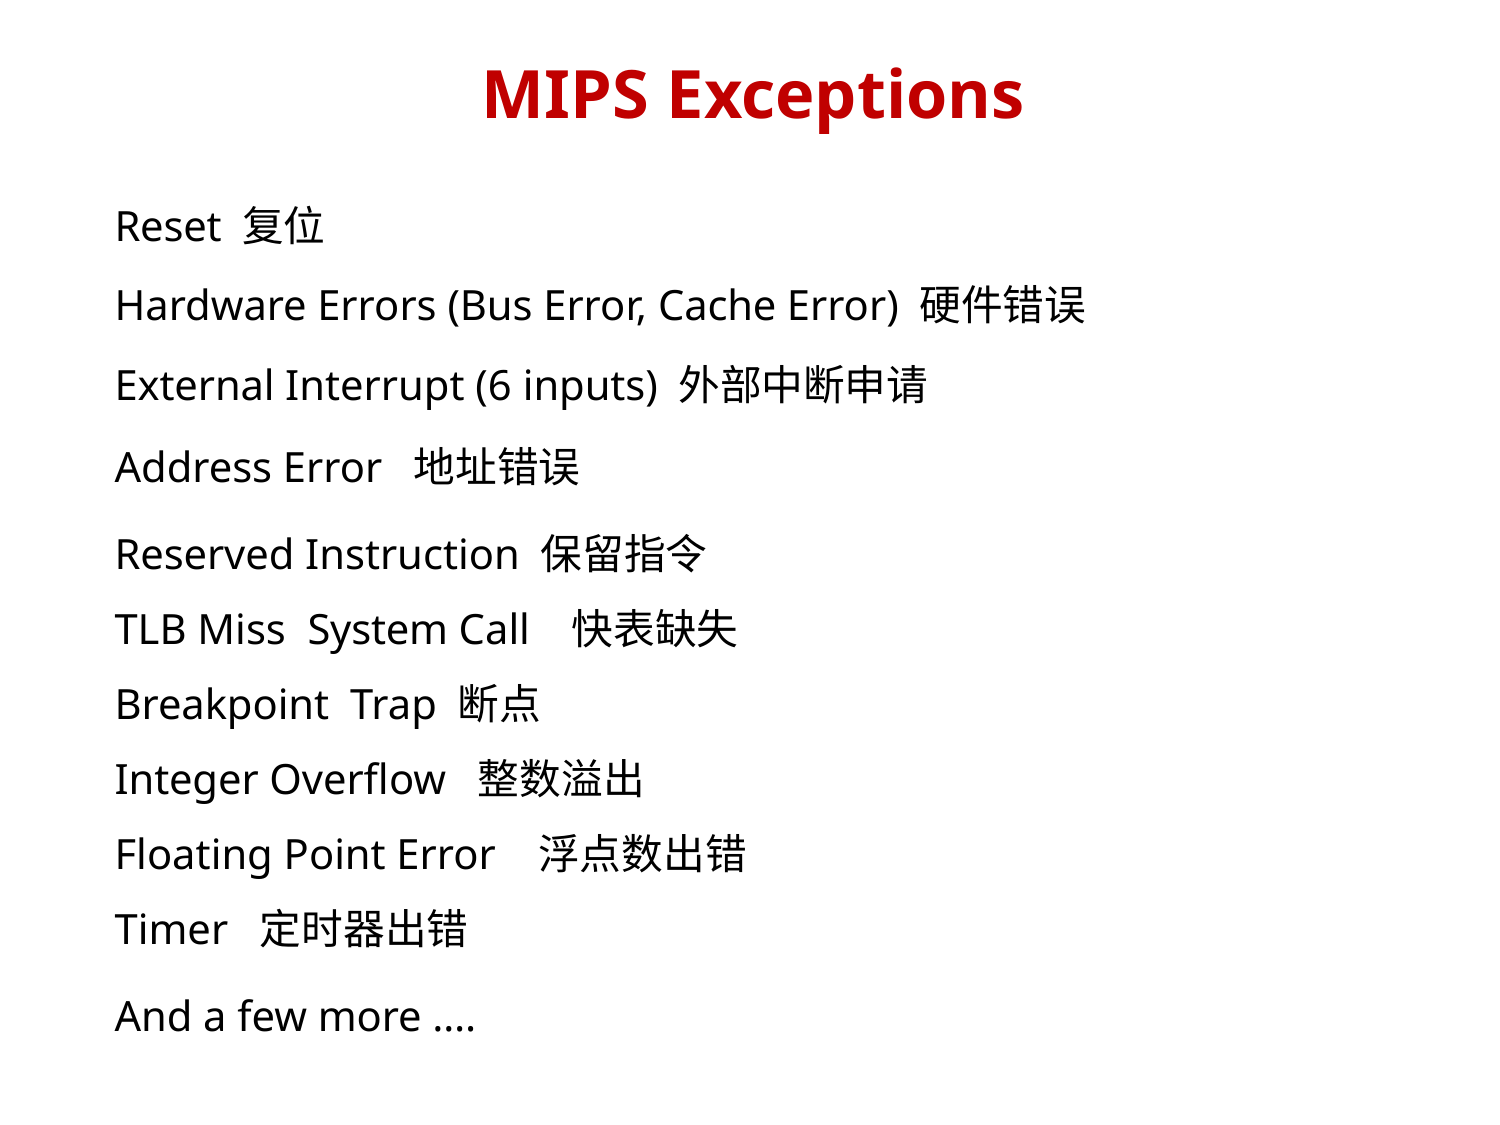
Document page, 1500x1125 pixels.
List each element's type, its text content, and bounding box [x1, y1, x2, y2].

title MIPS Exceptions [479, 51, 1188, 174]
text_box Reset 复位 Hardware Errors (Bus Error, Cache Error) 硬件错误 External Interrupt (6 inputs) 外部中断申请 Address Error 地址错误 Reserved Instruction 保留指令 TLB Miss System Call 快表缺失Breakpoint Trap 断点 Integer Overflow 整数溢出 Floating Point Error 浮点数出错 Timer 定时器出错 And a few more …. [112, 174, 1463, 1041]
